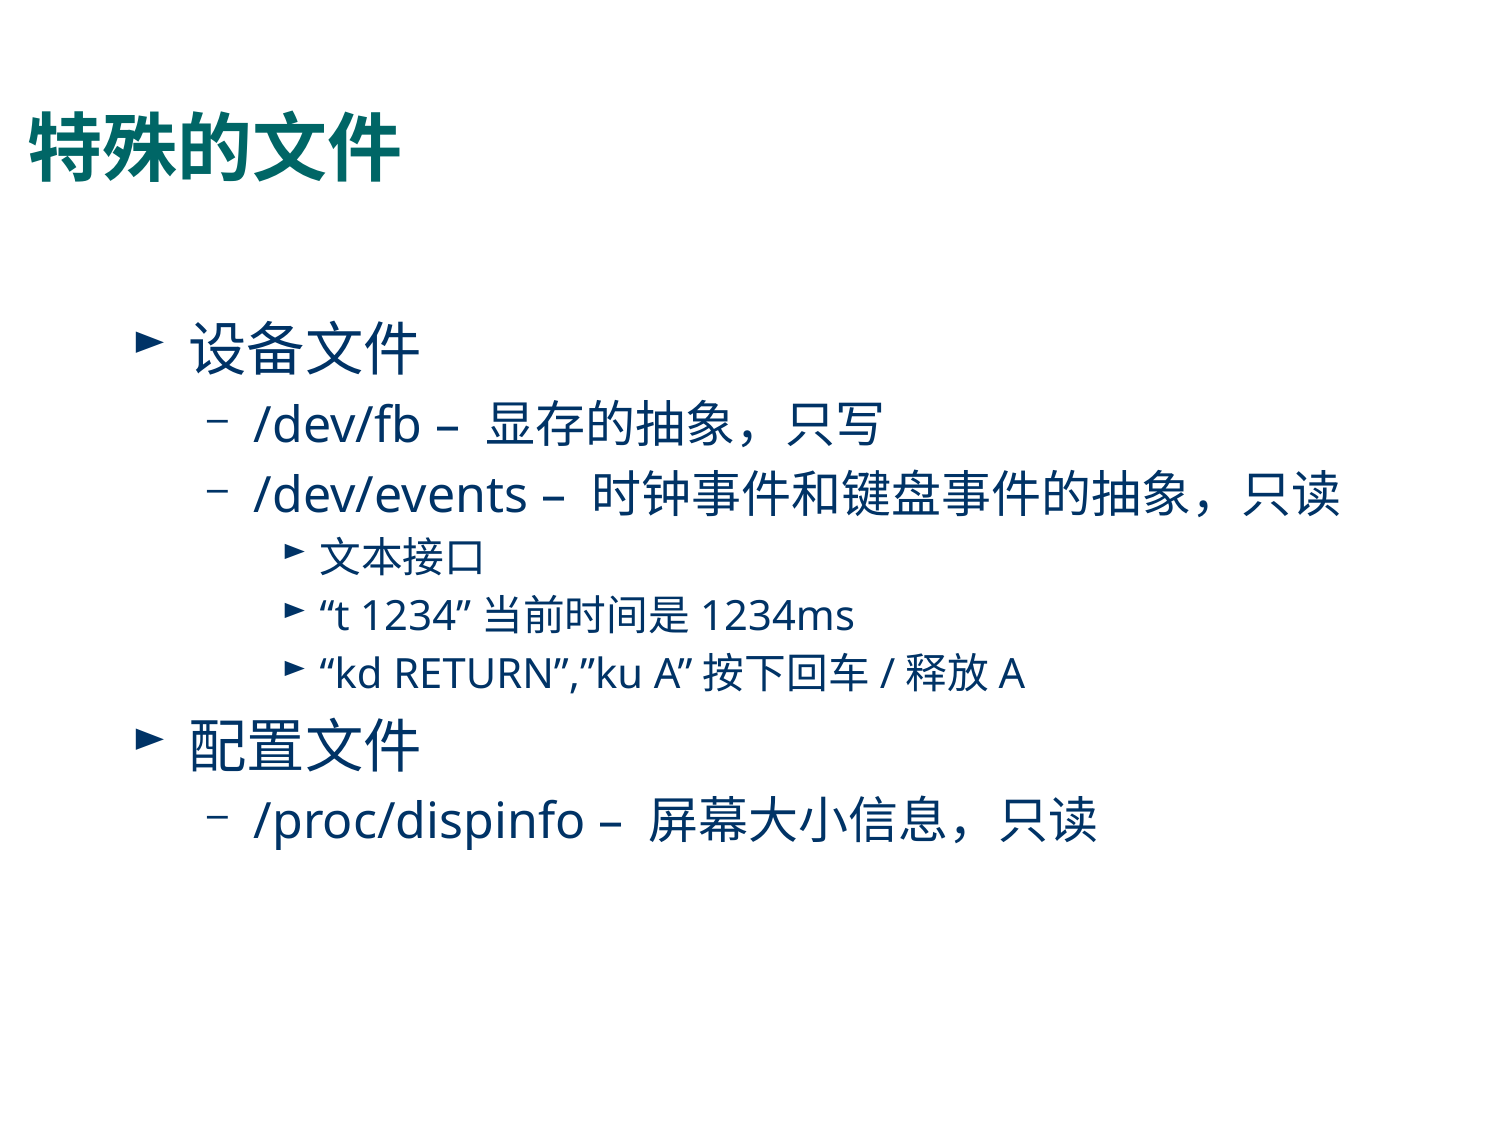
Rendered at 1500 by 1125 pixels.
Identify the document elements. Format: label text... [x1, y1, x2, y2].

title 特殊的文件 [12, 11, 1313, 200]
list 设备文件 /dev/fb – 显存的抽象，只写 /dev/events – 时钟事件和键盘事件的抽象，只读 文本接口 “t 1234”当前时间是1234ms “kd RETURN”,”ku A”按下回车/释放A 配置文件 /proc/dispinfo – 屏幕大小信息，只读 [116, 304, 1471, 1095]
